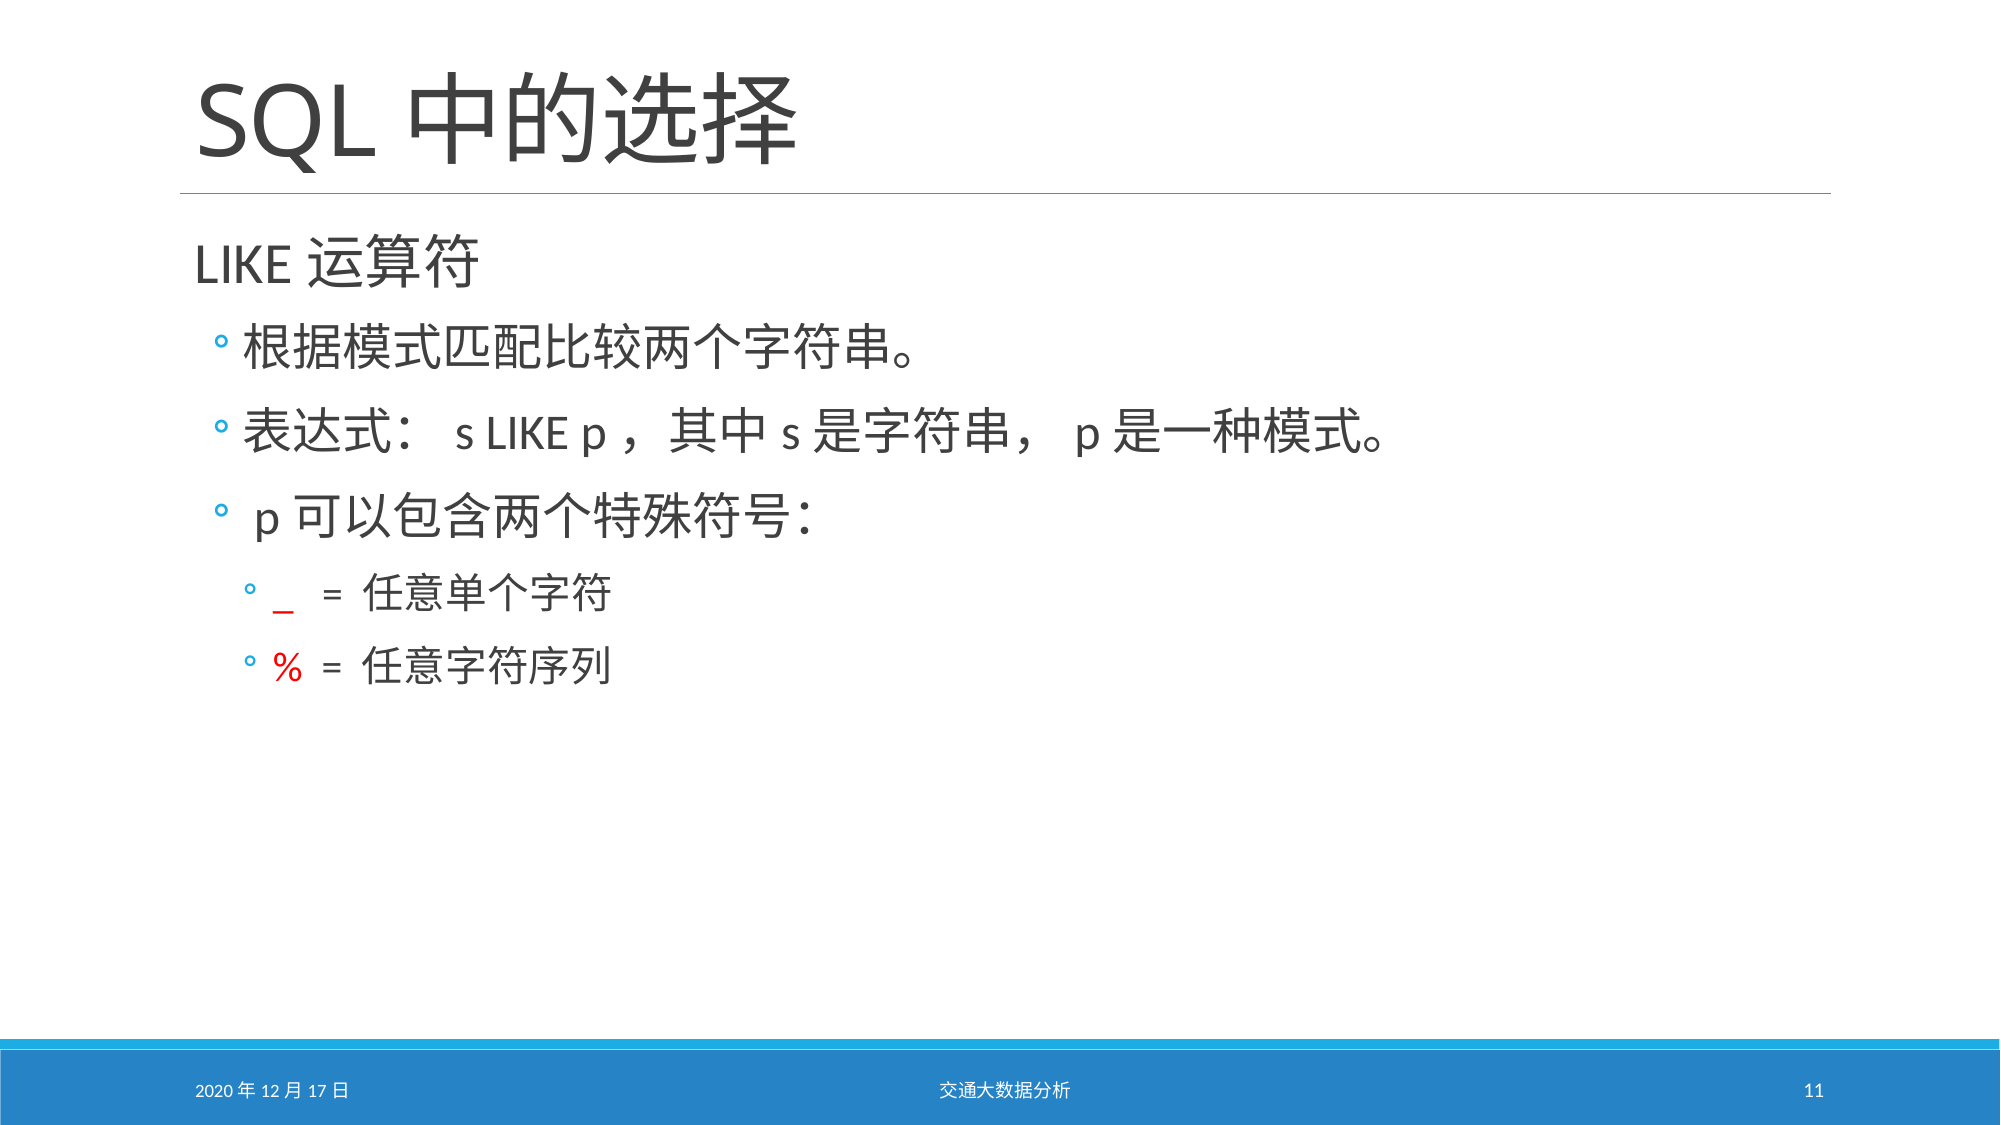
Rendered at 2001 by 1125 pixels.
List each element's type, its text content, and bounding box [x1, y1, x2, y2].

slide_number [179, 1059, 586, 1120]
footer 交通大数据分析 [609, 1059, 1401, 1120]
title SQL中的选择 [179, 20, 1830, 185]
list LIKE运算符 根据模式匹配比较两个字符串。 表达式：s LIKE p，其中s是字符串，p是一种模式。 p可以包含两个特殊符号： _ = 任意单个字符 % = 任意字符序列 [179, 203, 1830, 1034]
slide_number 11 [1624, 1059, 1840, 1120]
